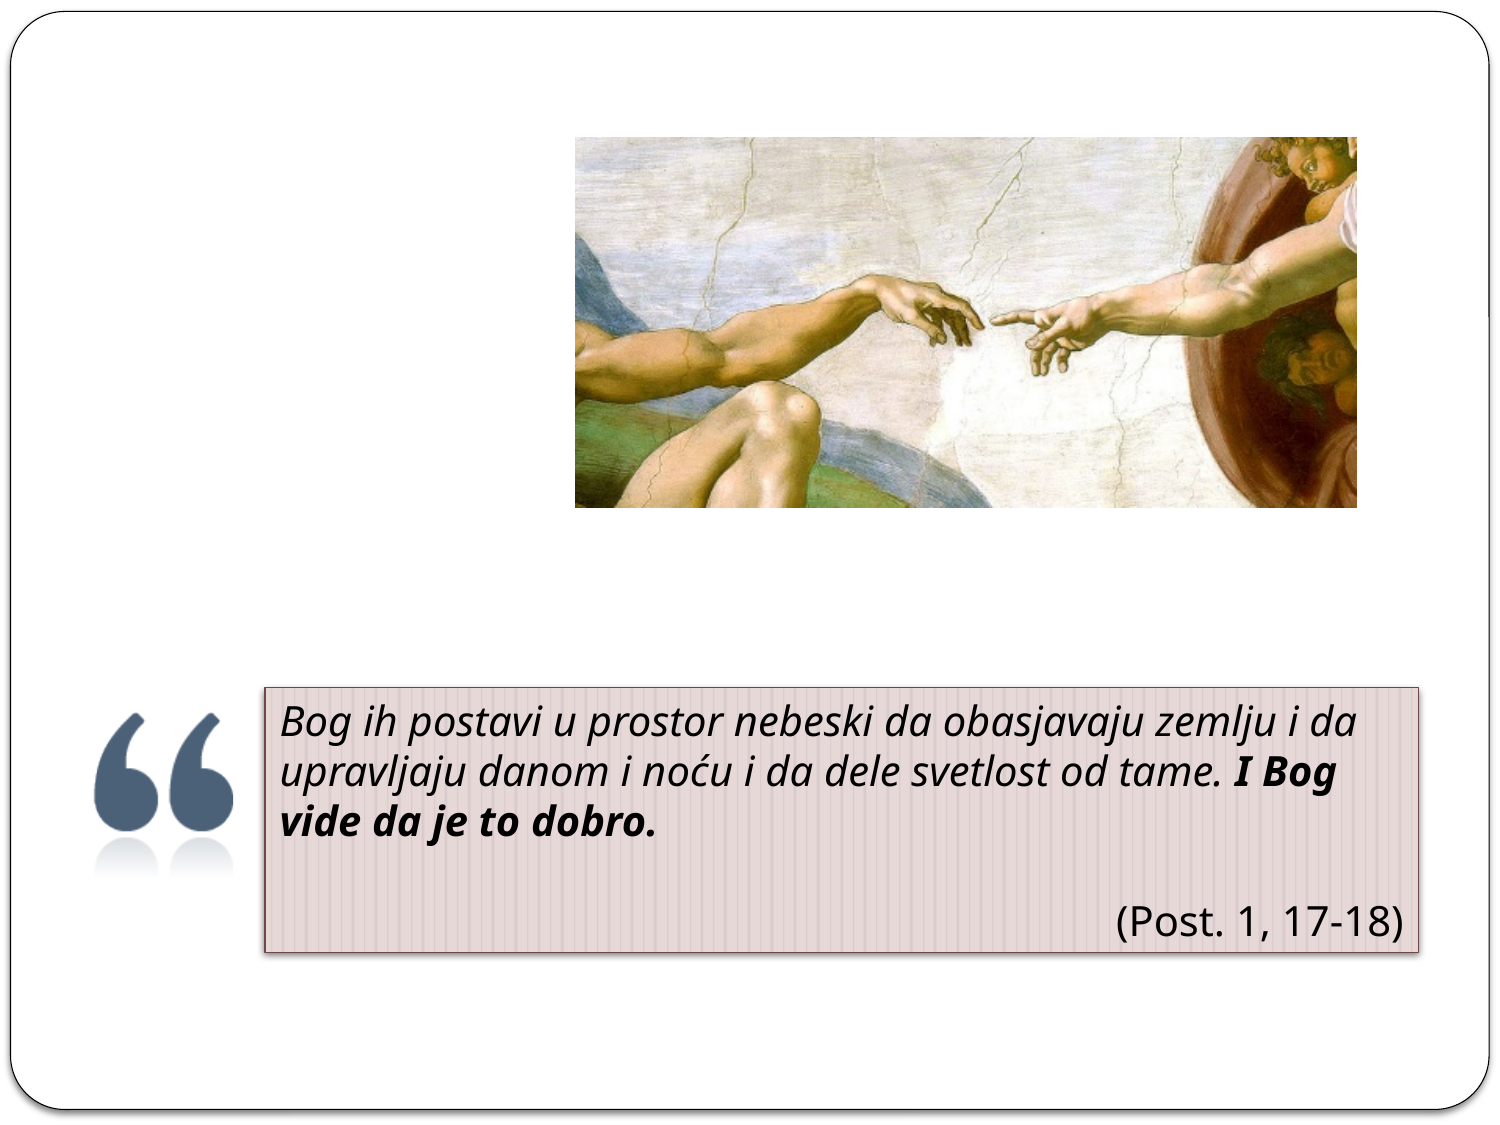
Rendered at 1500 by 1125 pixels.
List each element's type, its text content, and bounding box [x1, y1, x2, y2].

picture [574, 137, 1357, 509]
text_box Bog ih postavi u prostor nebeski da obasjavaju zemlju i da upravljaju danom i noću i da dele svetlost od tame. I Bog vide da je to dobro. (Post. 1, 17-18) [264, 687, 1419, 953]
picture [64, 687, 265, 888]
